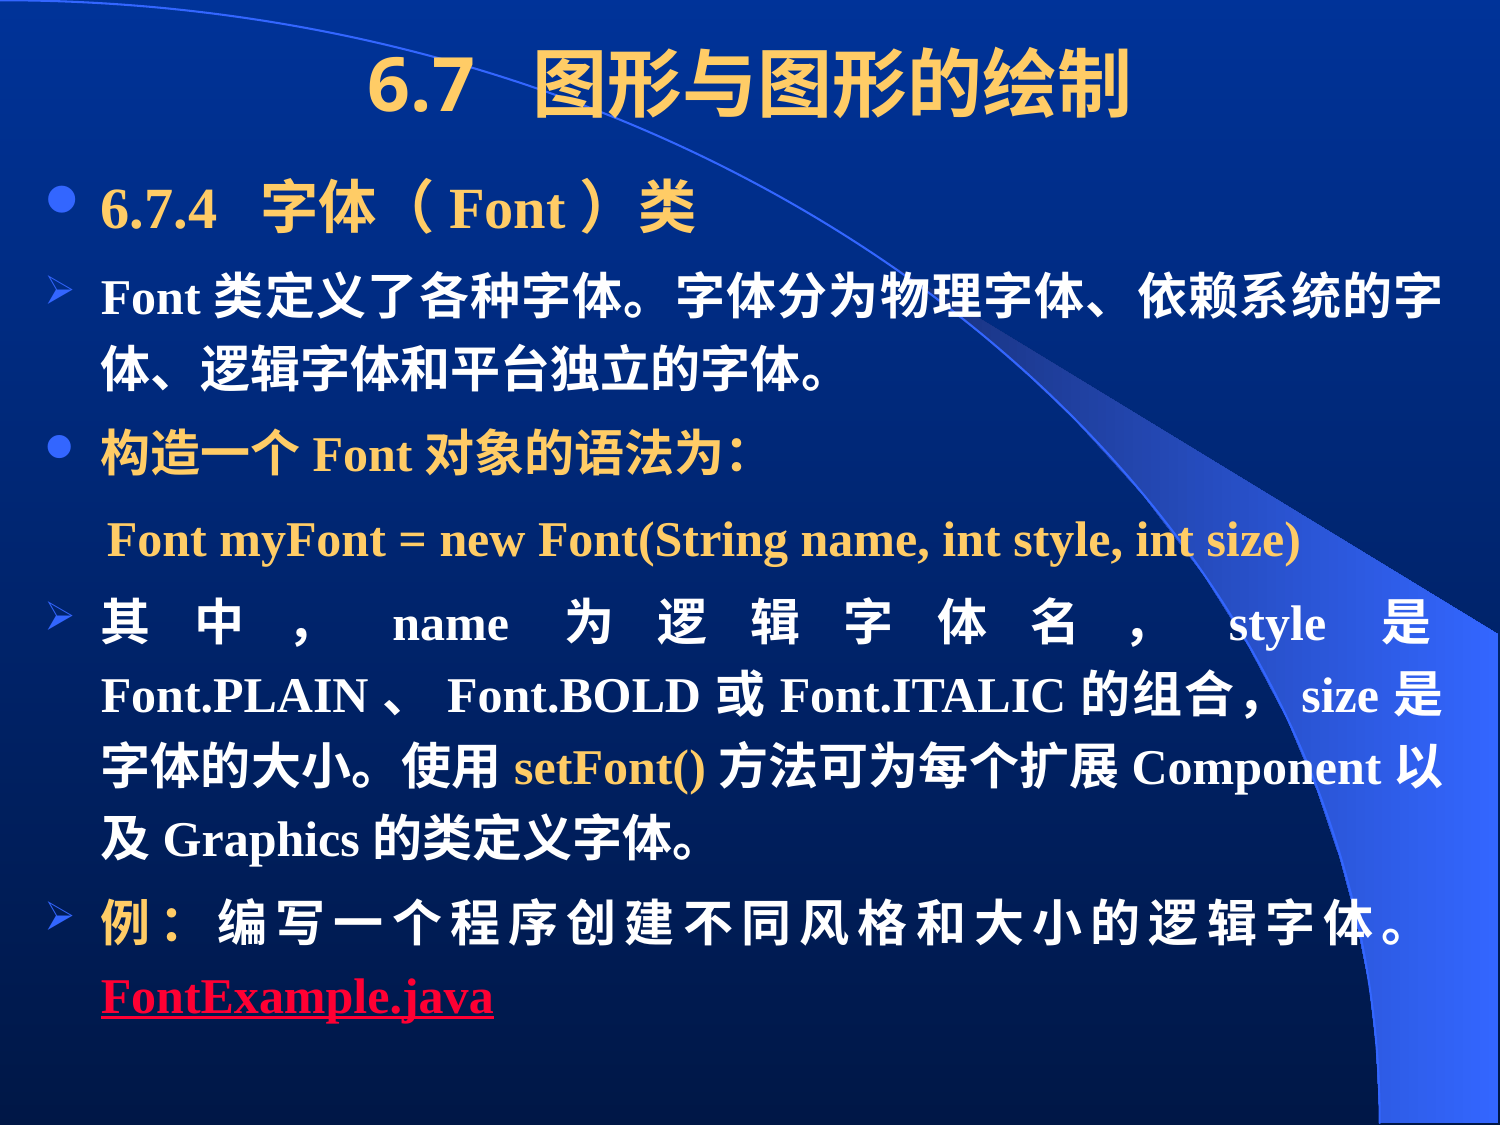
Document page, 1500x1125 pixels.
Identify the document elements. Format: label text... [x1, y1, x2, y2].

title 6.7 图形与图形的绘制 [112, 24, 1388, 138]
list 6.7.4 字体（Font）类 Font类定义了各种字体。字体分为物理字体、依赖系统的字体、逻辑字体和平台独立的字体。 构造一个Font对象的语法为： Font myFont = new Font(String name, int style, int size) 其中，name为逻辑字体名，style是Font.PLAIN、Font.BOLD或Font.ITALIC的组合，size是字体的大小。使用setFont()方法可为每个扩展Component以及Graphics的类定义字体。 例：编写一个程序创建不同风格和大小的逻辑字体。FontExample.java [29, 149, 1459, 1094]
